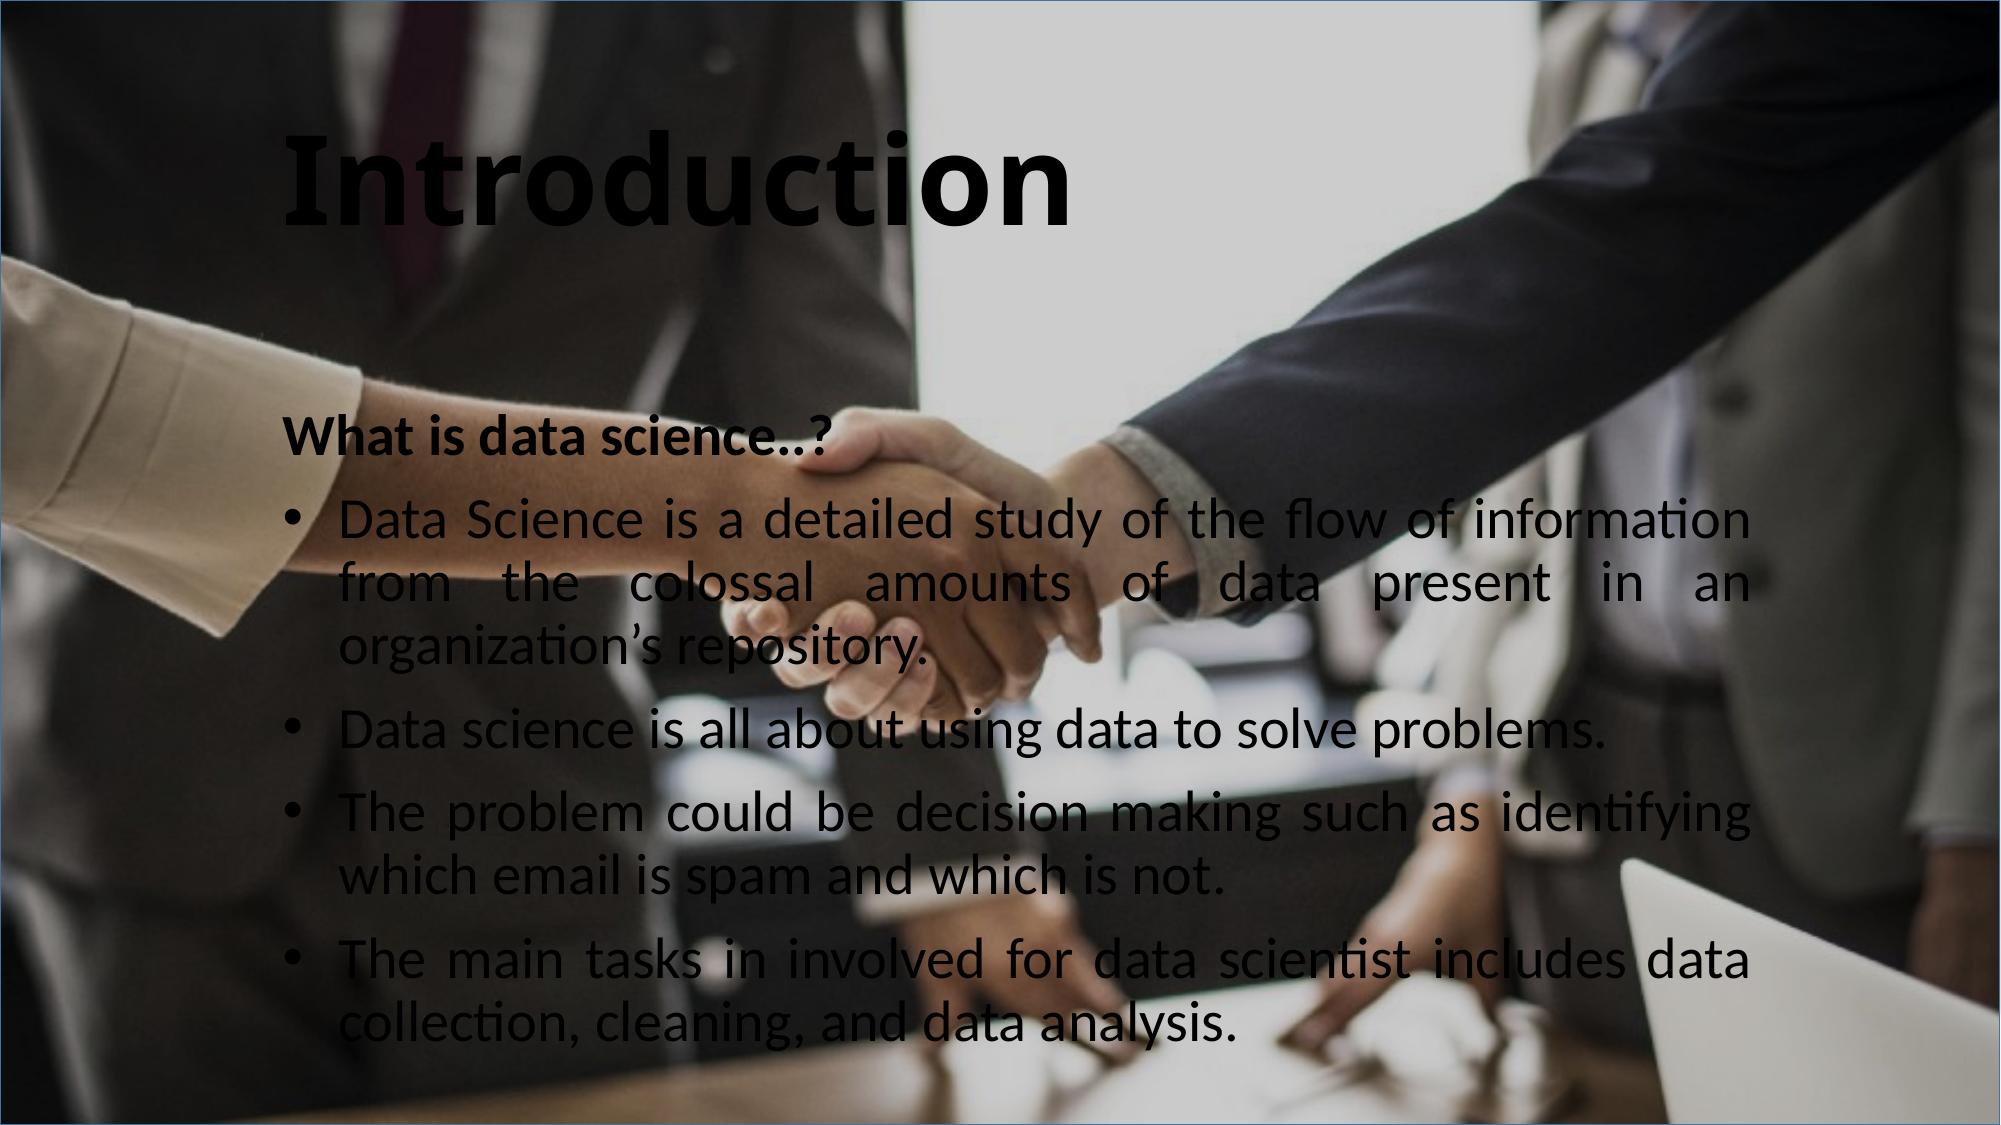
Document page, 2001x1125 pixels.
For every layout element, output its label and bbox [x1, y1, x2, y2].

text_box [0, 0, 2000, 1125]
